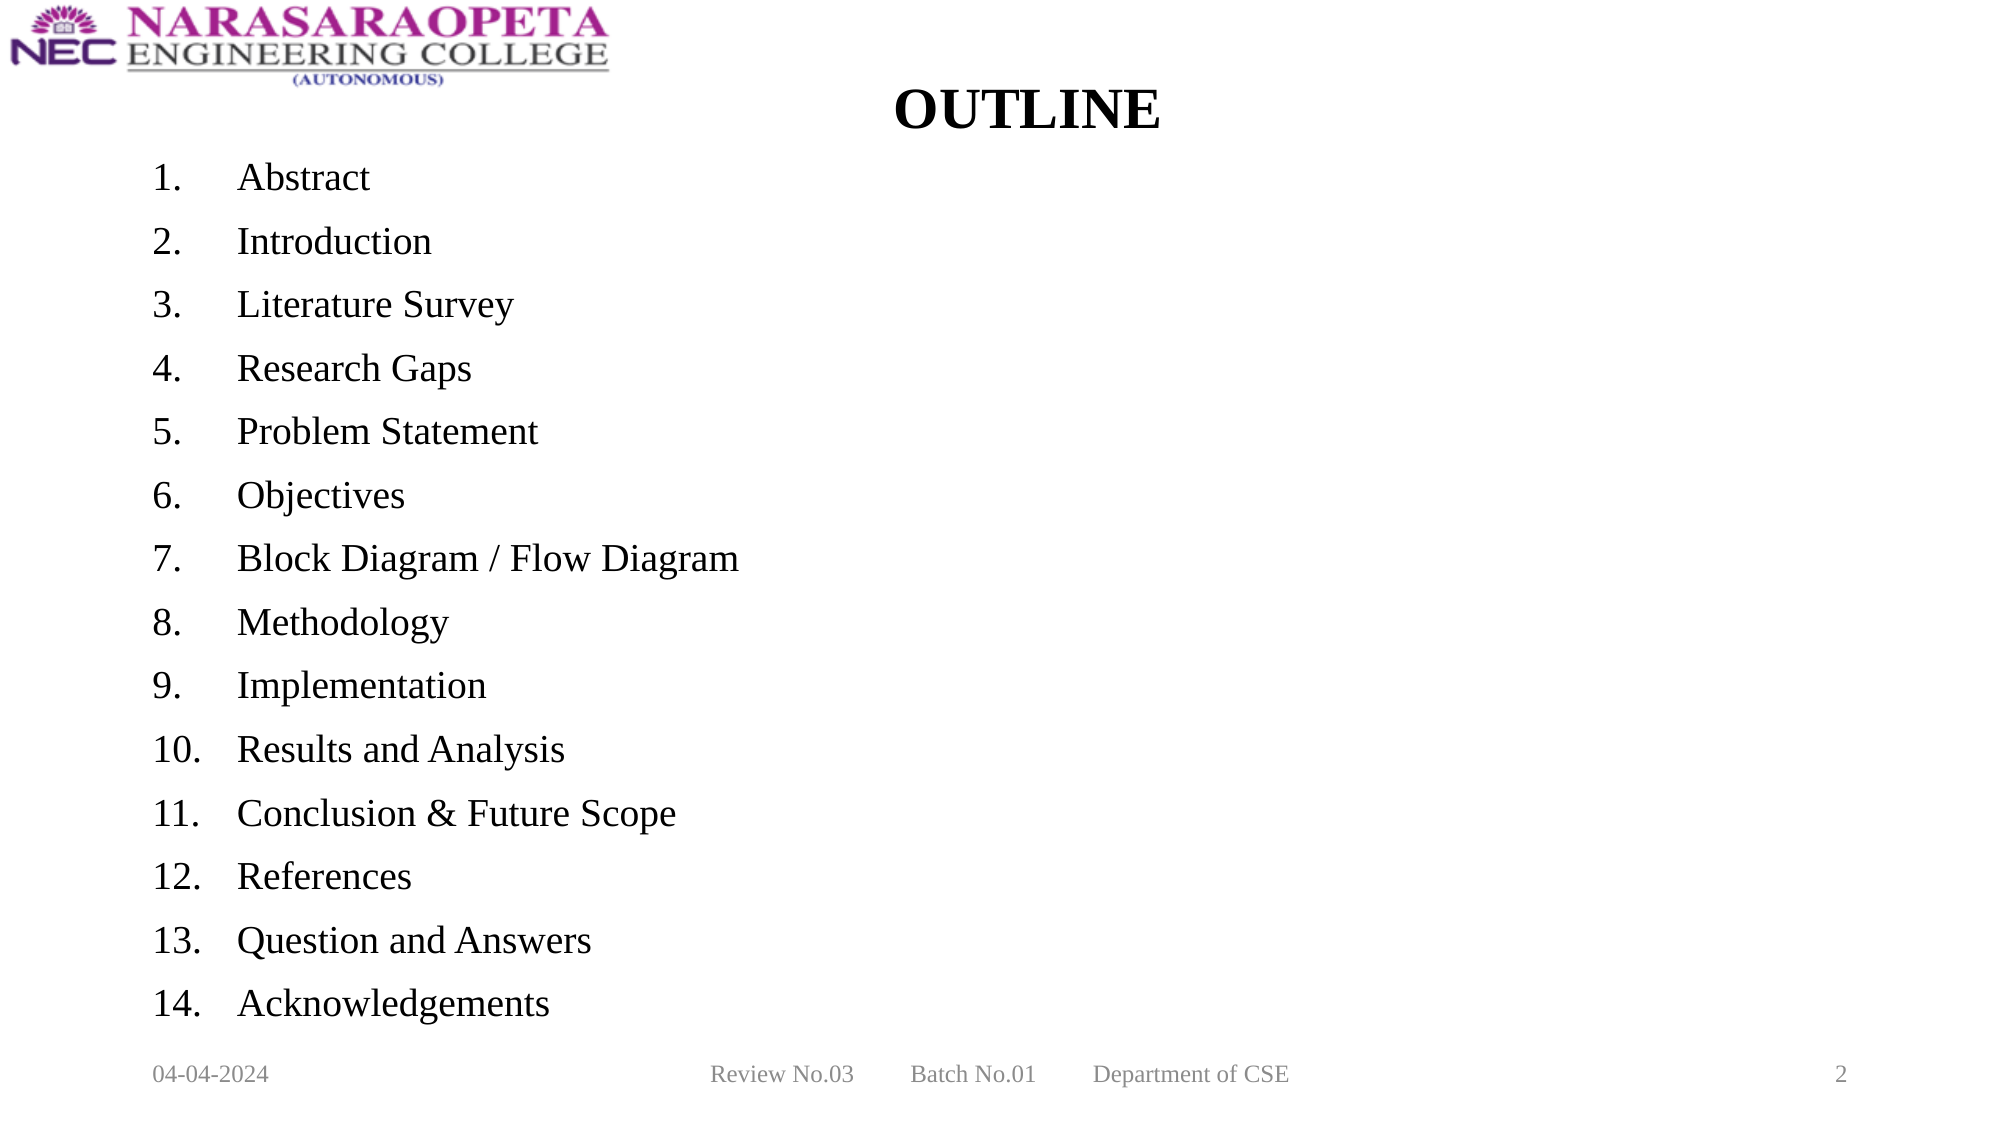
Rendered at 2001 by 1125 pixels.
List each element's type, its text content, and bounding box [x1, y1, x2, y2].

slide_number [137, 1042, 588, 1103]
footer Review No.03 Batch No.01 Department of CSE [662, 1042, 1338, 1103]
picture [0, 0, 1280, 719]
list Abstract Introduction Literature Survey Research Gaps Problem Statement Objectives Block Diagram / Flow Diagram Methodology Implementation Results and Analysis Conclusion & Future Scope References Question and Answers Acknowledgements [137, 148, 1863, 1004]
slide_number 2 [1412, 1042, 1863, 1103]
title OUTLINE [193, 24, 1863, 148]
